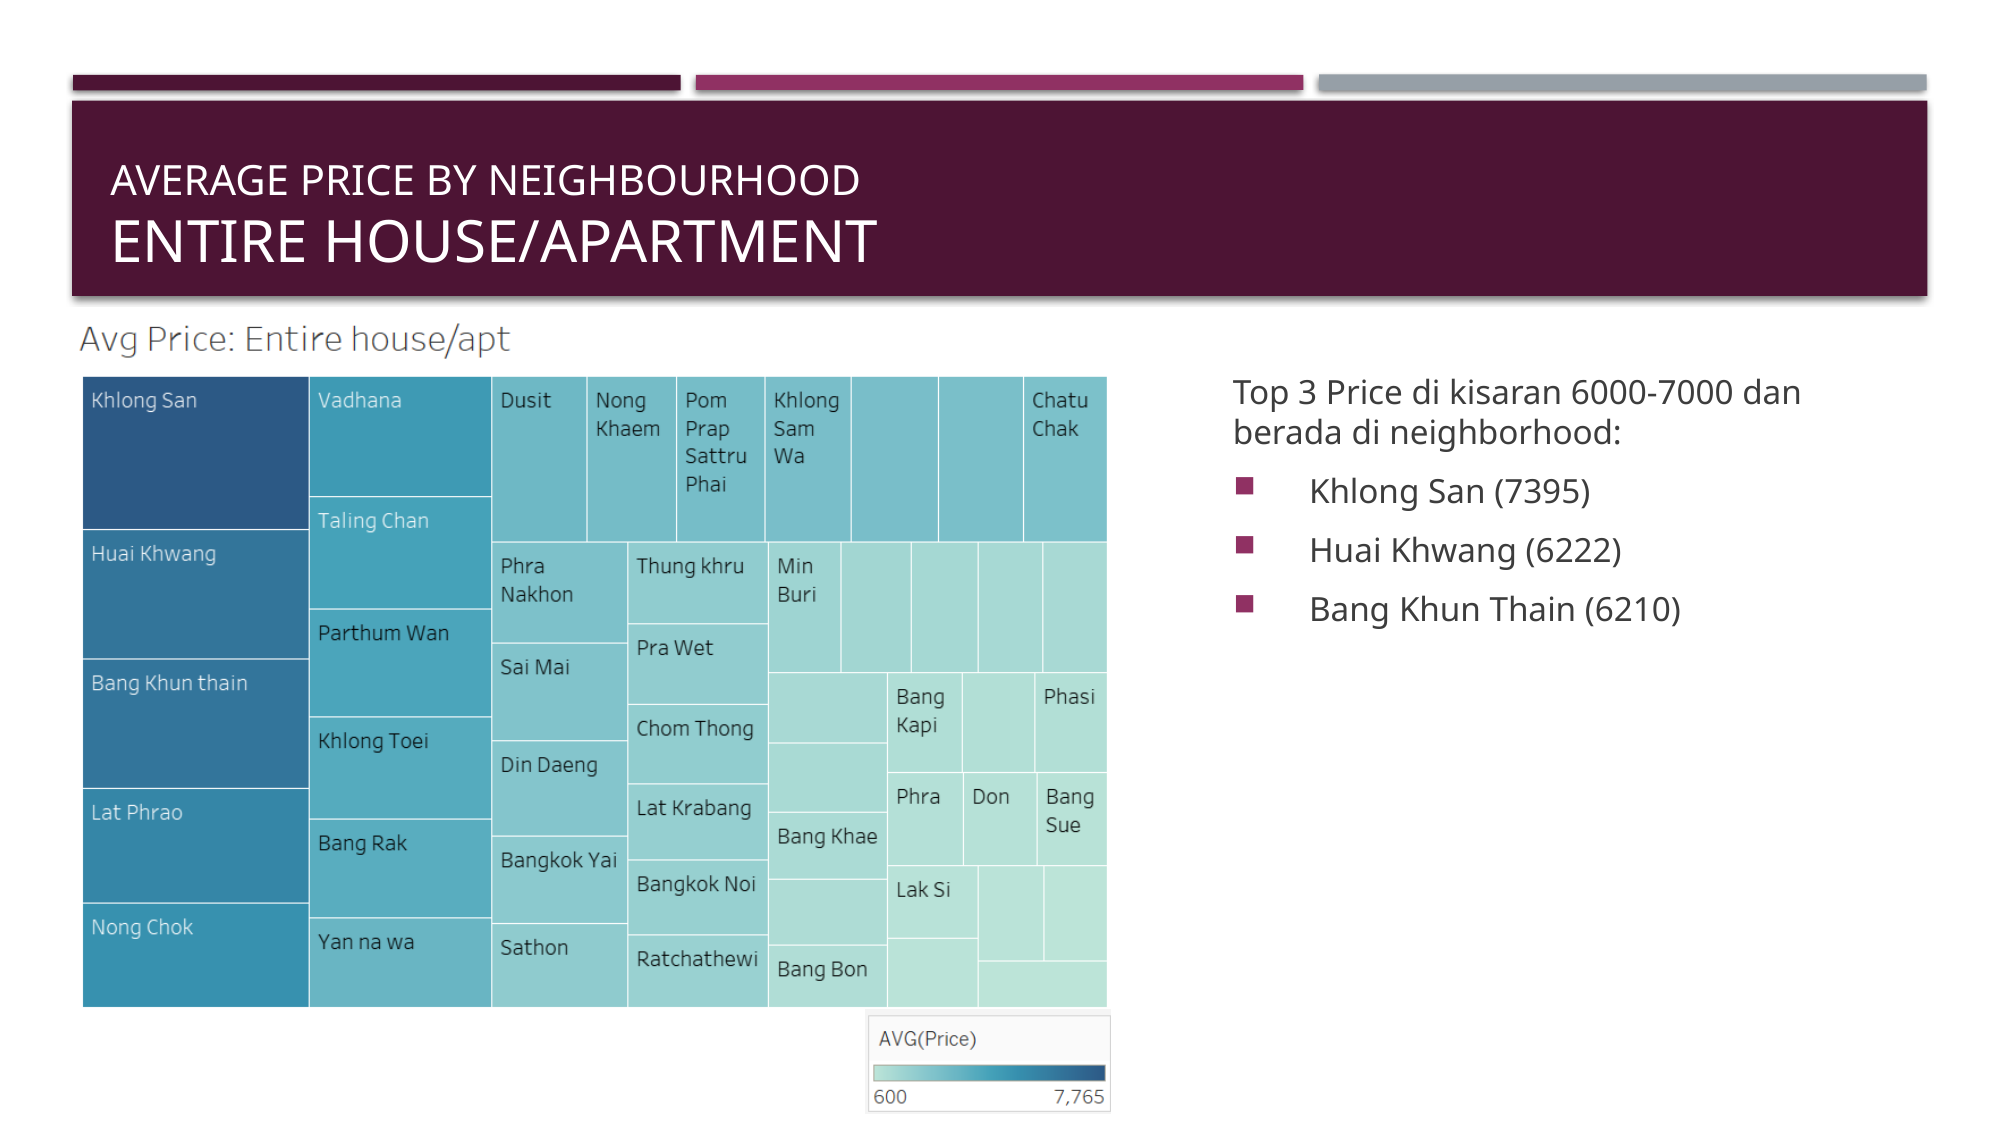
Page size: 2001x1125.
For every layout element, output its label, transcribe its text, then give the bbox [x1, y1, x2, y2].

text_box Top 3 Price di kisaran 6000-7000 dan berada di neighborhood: Khlong San (7395) Huai Khwang (6222) Bang Khun Thain (6210) [1210, 349, 1926, 650]
title AVERAGE PRICE BY NEIGHBOURHOOD ENTIRE HOUSE/APARTMENT [95, 115, 1905, 282]
picture [74, 319, 1117, 1115]
